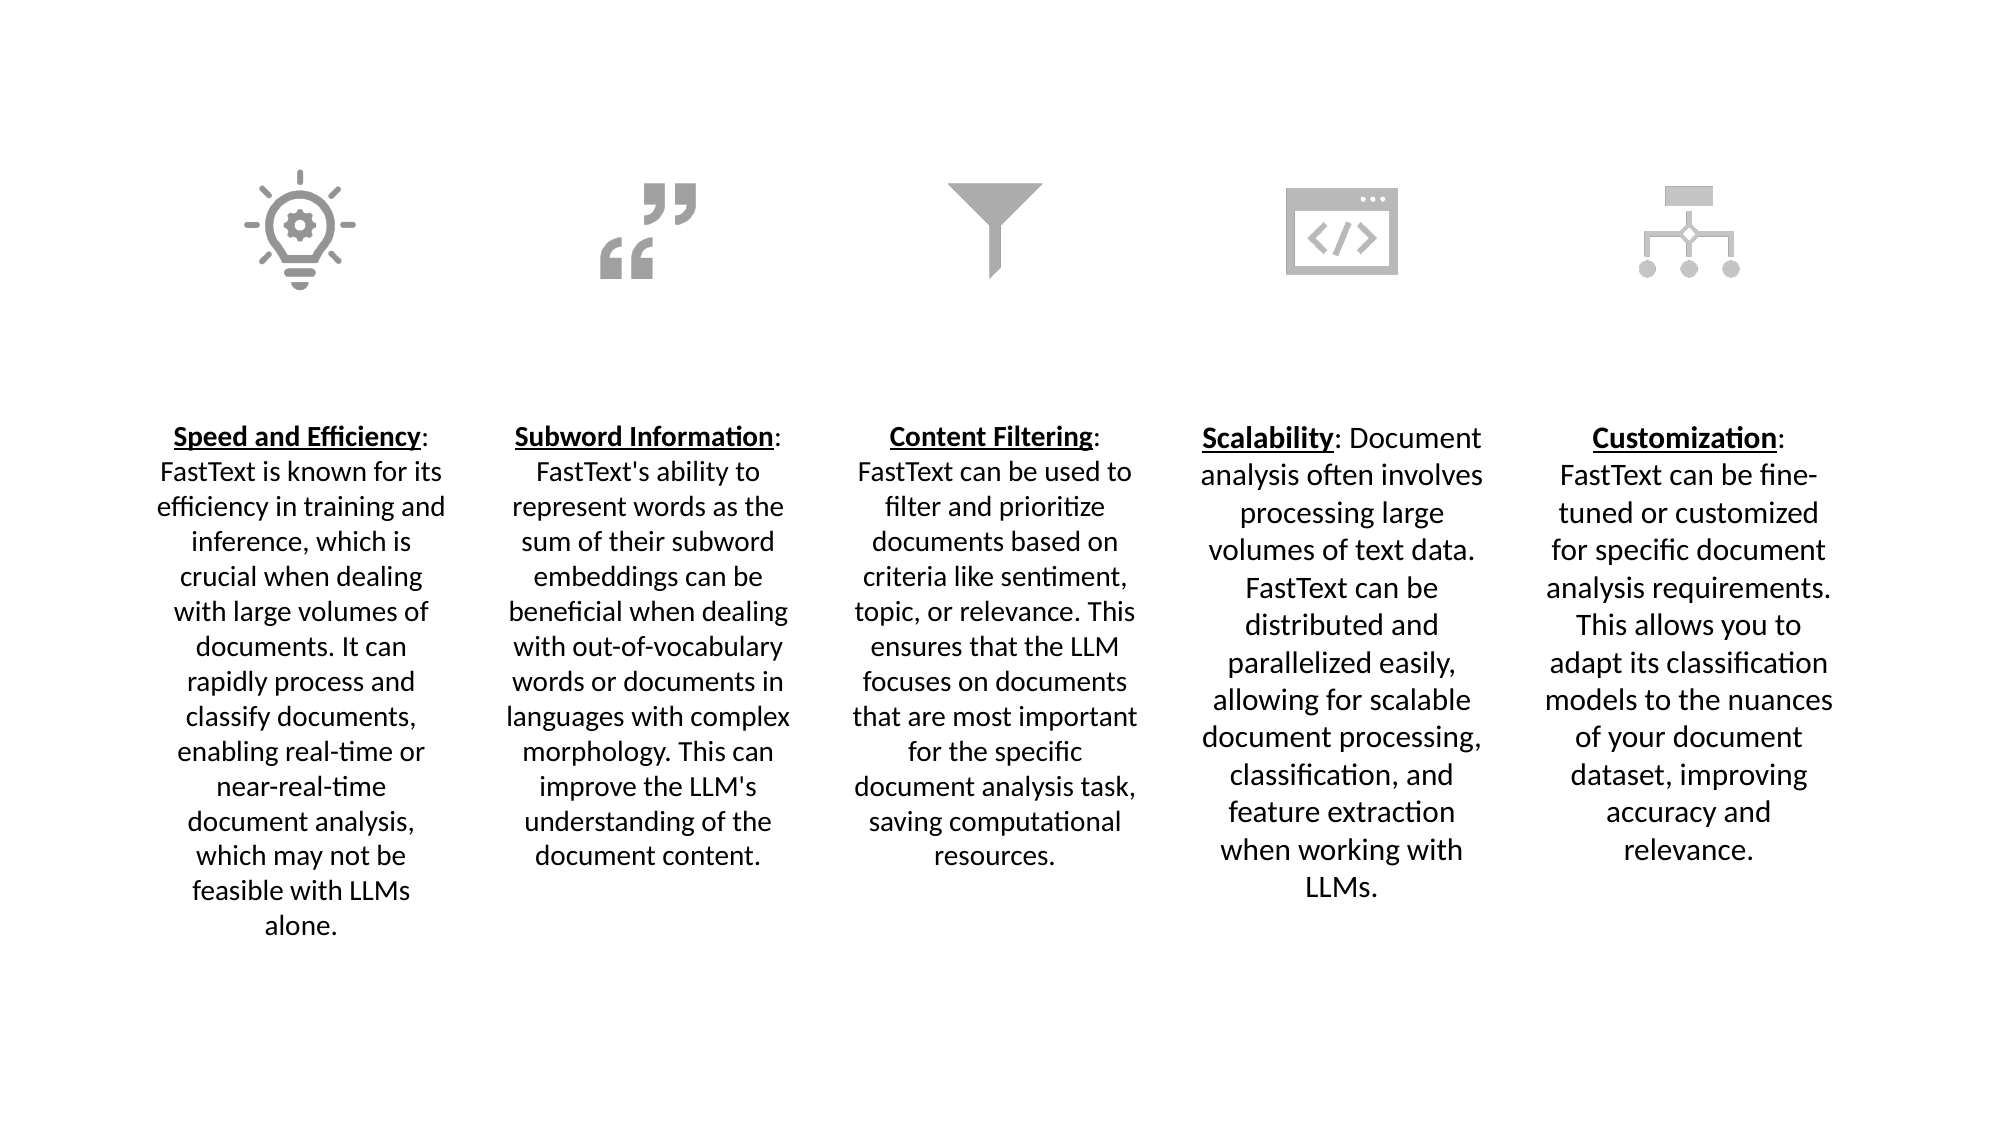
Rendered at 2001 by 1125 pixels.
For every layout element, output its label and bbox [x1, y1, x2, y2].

list [45, 46, 1946, 1082]
